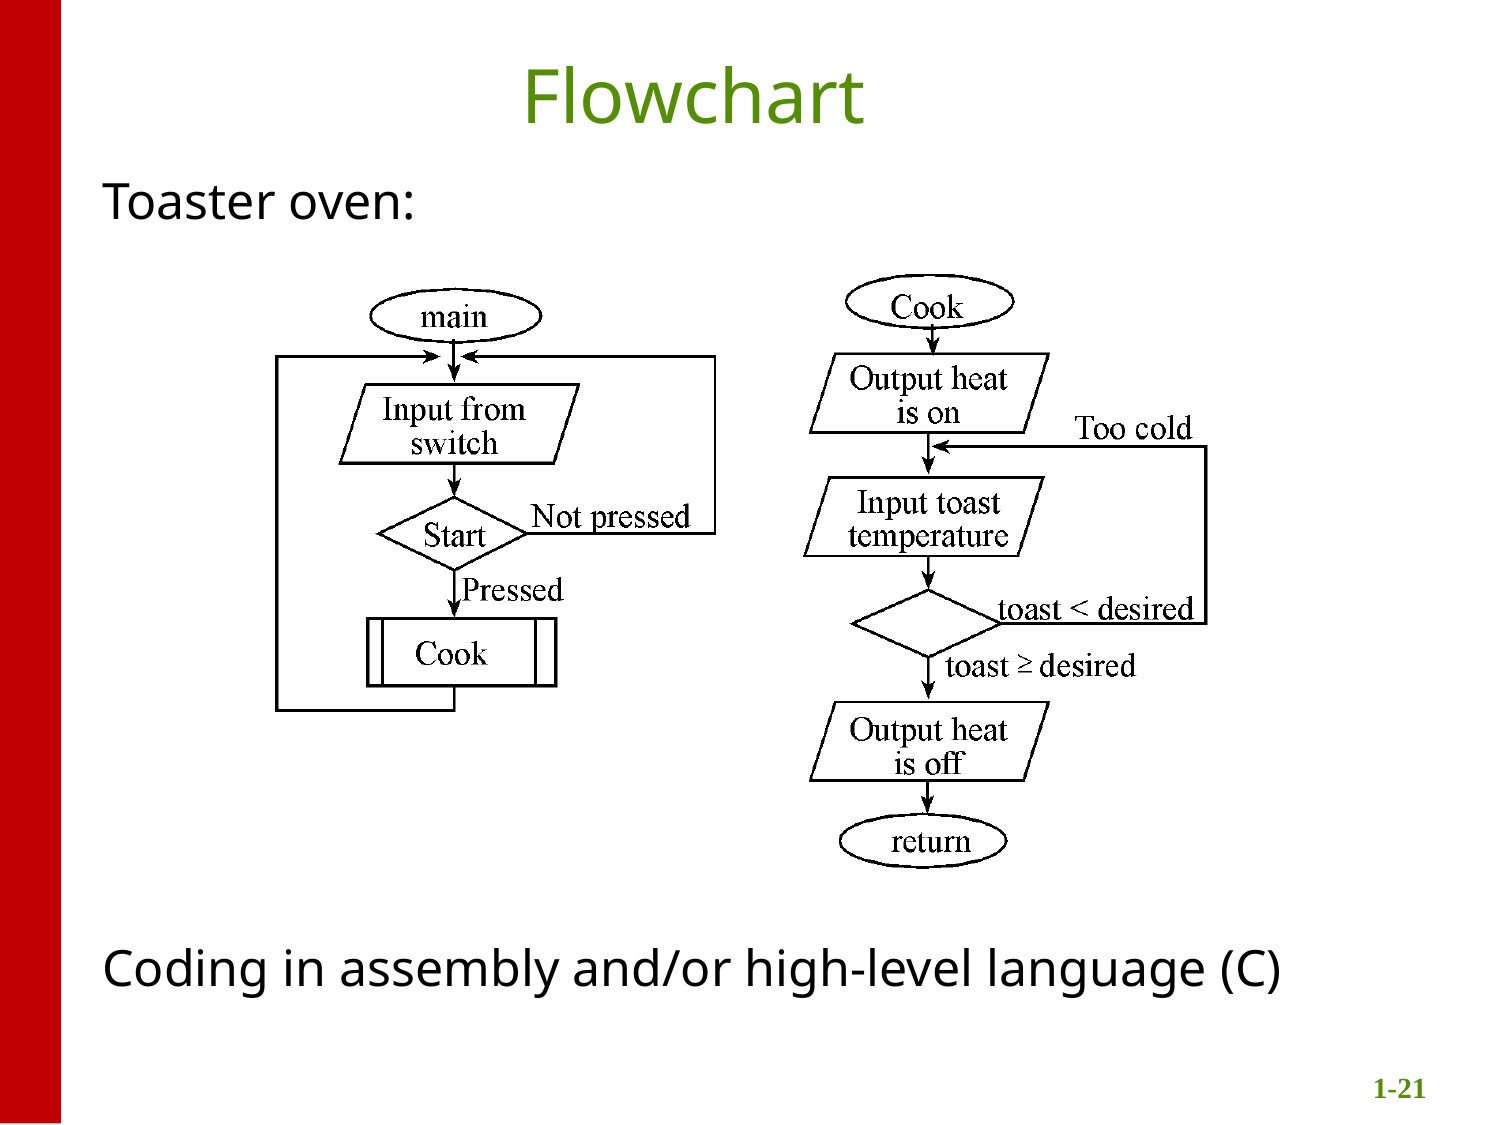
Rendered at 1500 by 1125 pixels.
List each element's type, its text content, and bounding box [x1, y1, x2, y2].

picture [274, 273, 1313, 876]
title Flowchart [62, 37, 1325, 150]
text_box Toaster oven: Coding in assembly and/or high-level language (C) [87, 162, 1500, 1063]
